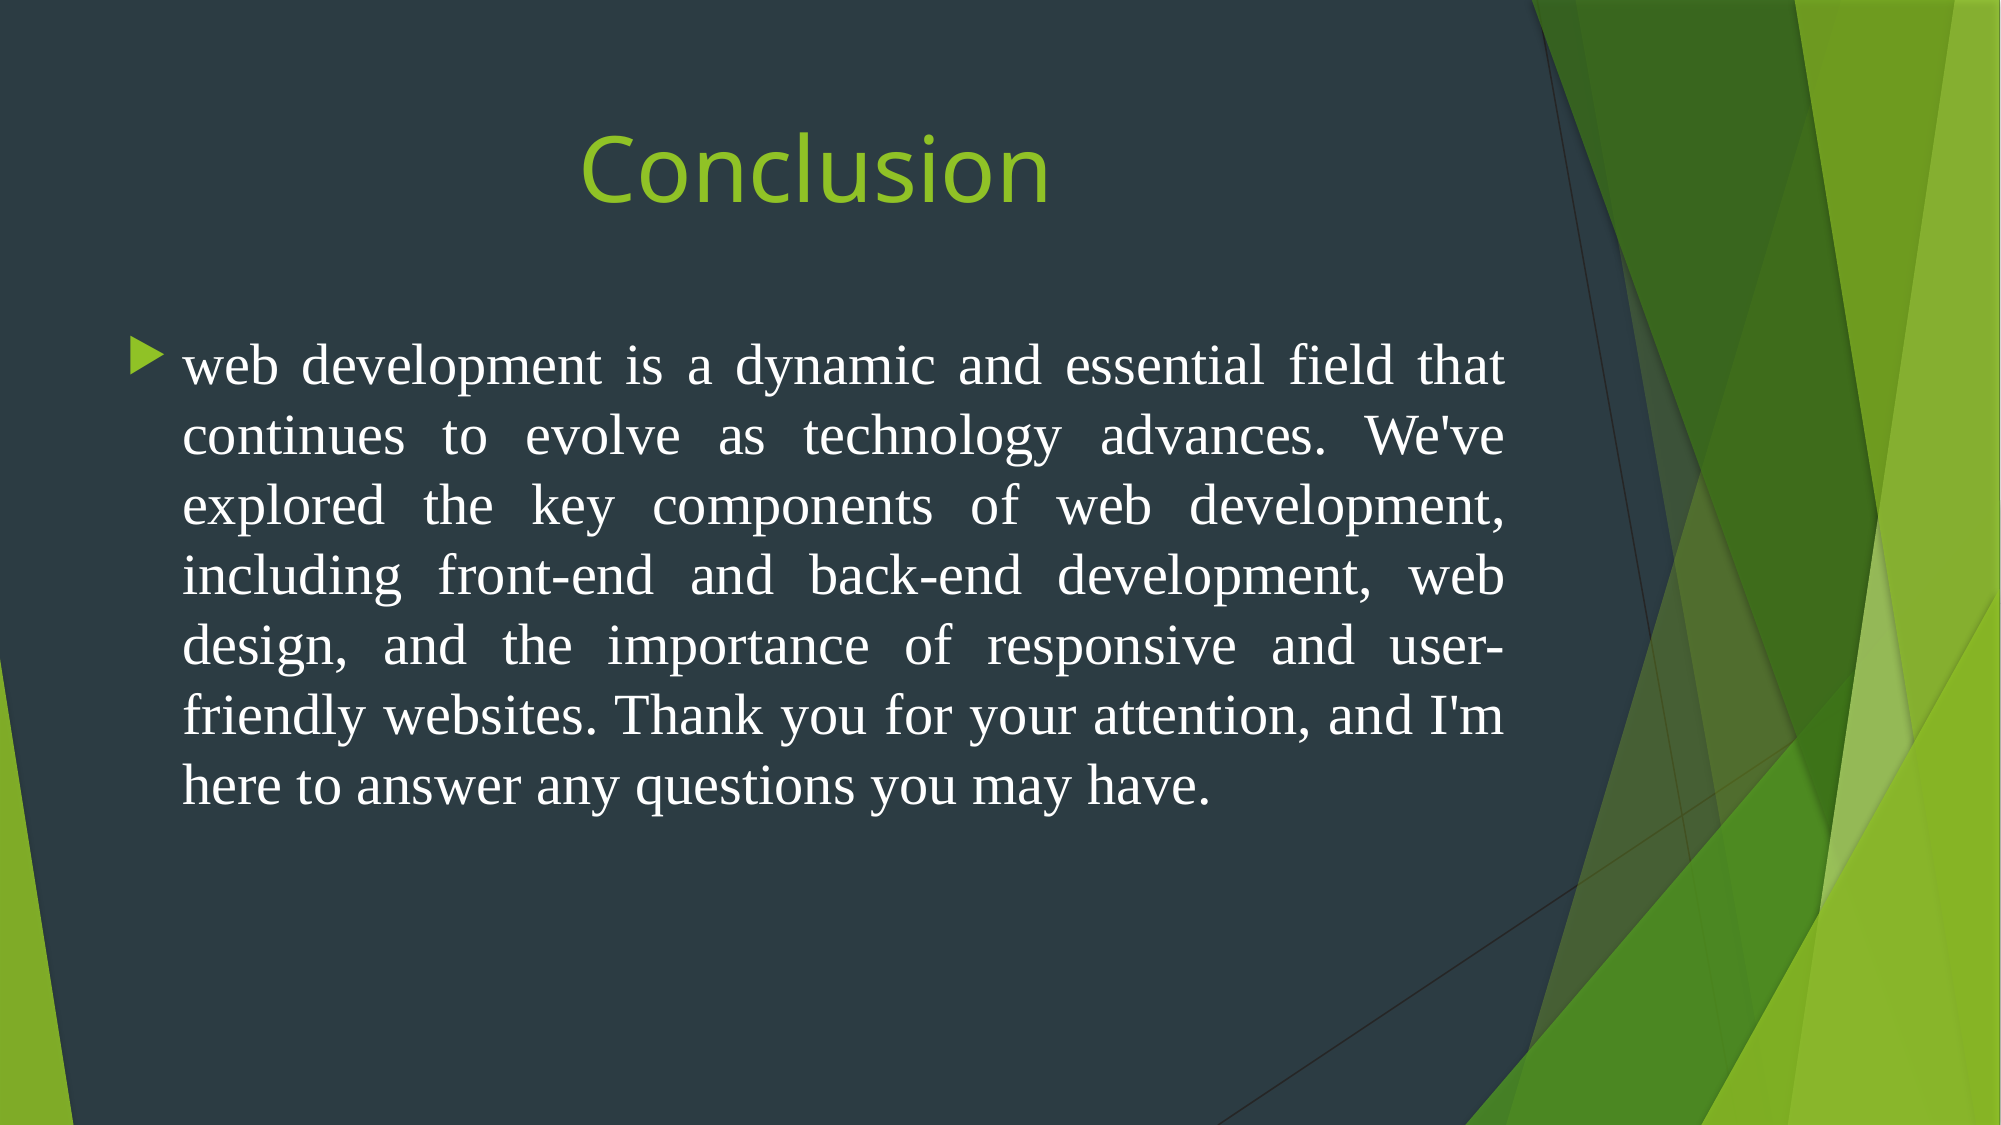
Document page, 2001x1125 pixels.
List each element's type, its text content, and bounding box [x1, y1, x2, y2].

title Conclusion [111, 103, 1522, 260]
list web development is a dynamic and essential field that continues to evolve as technology advances. We've explored the key components of web development, including front-end and back-end development, web design, and the importance of responsive and user-friendly websites. Thank you for your attention, and I'm here to answer any questions you may have. [111, 319, 1522, 956]
